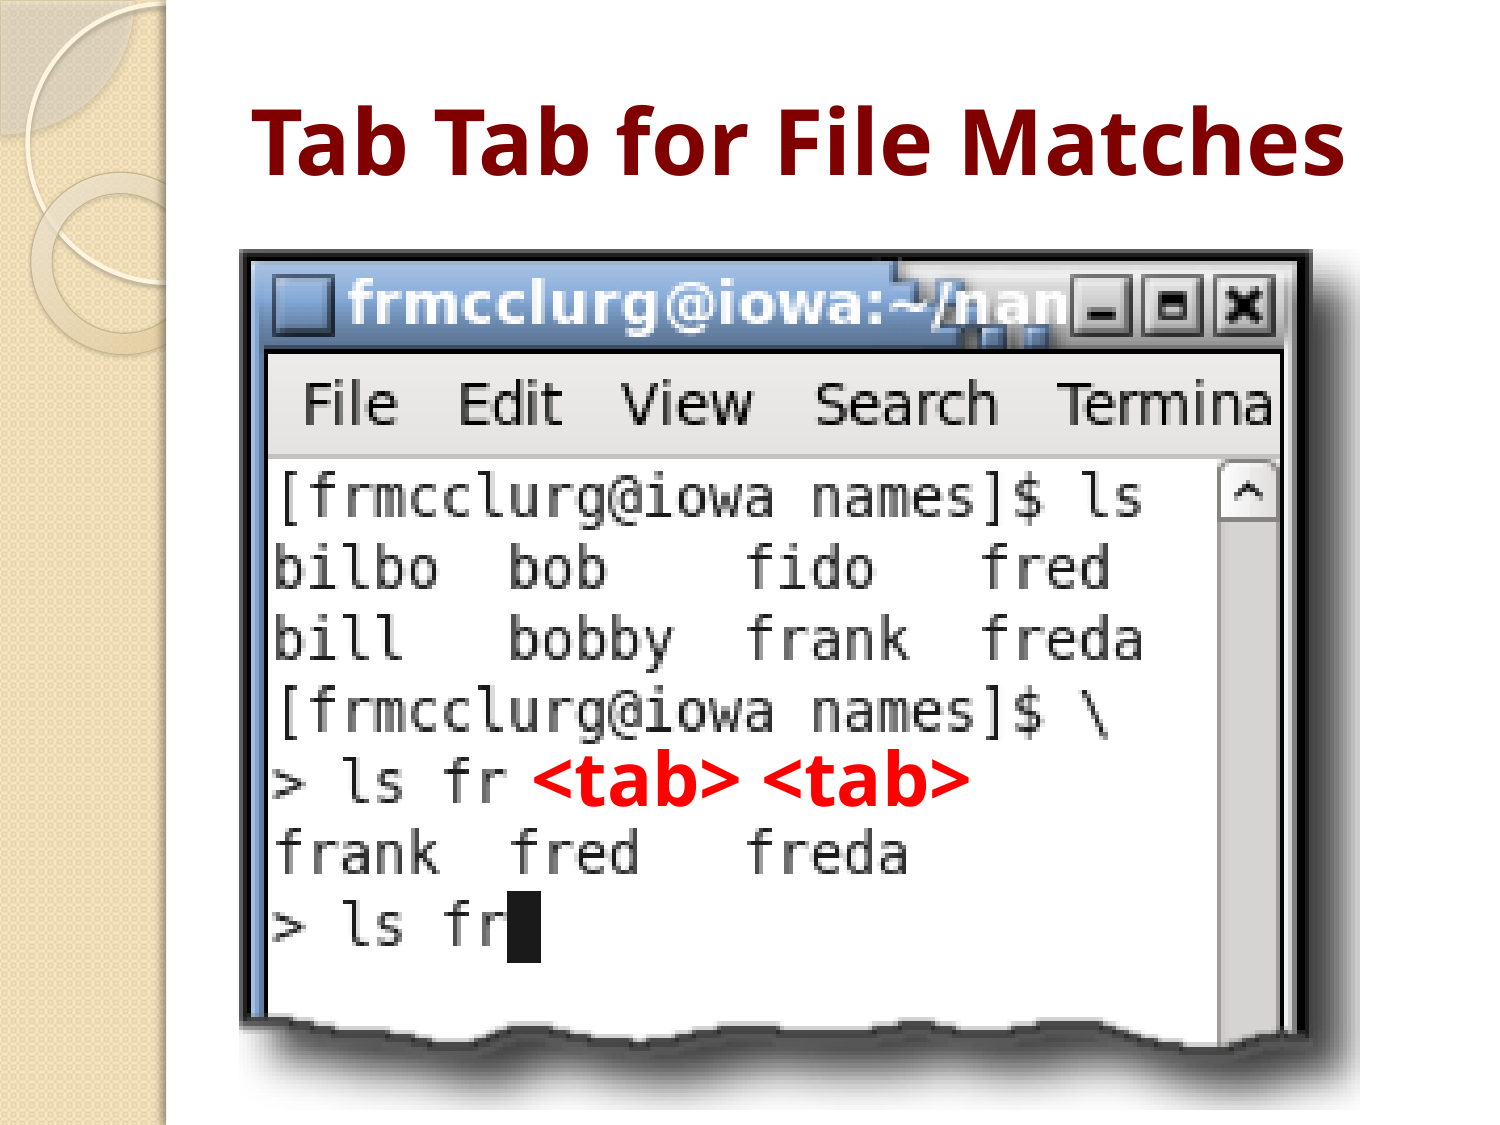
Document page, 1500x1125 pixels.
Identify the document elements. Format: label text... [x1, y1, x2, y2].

title Tab Tab for File Matches [235, 45, 1466, 233]
picture [239, 249, 1361, 1111]
list Example: ls fra<tab><tab> [237, 237, 1466, 1025]
